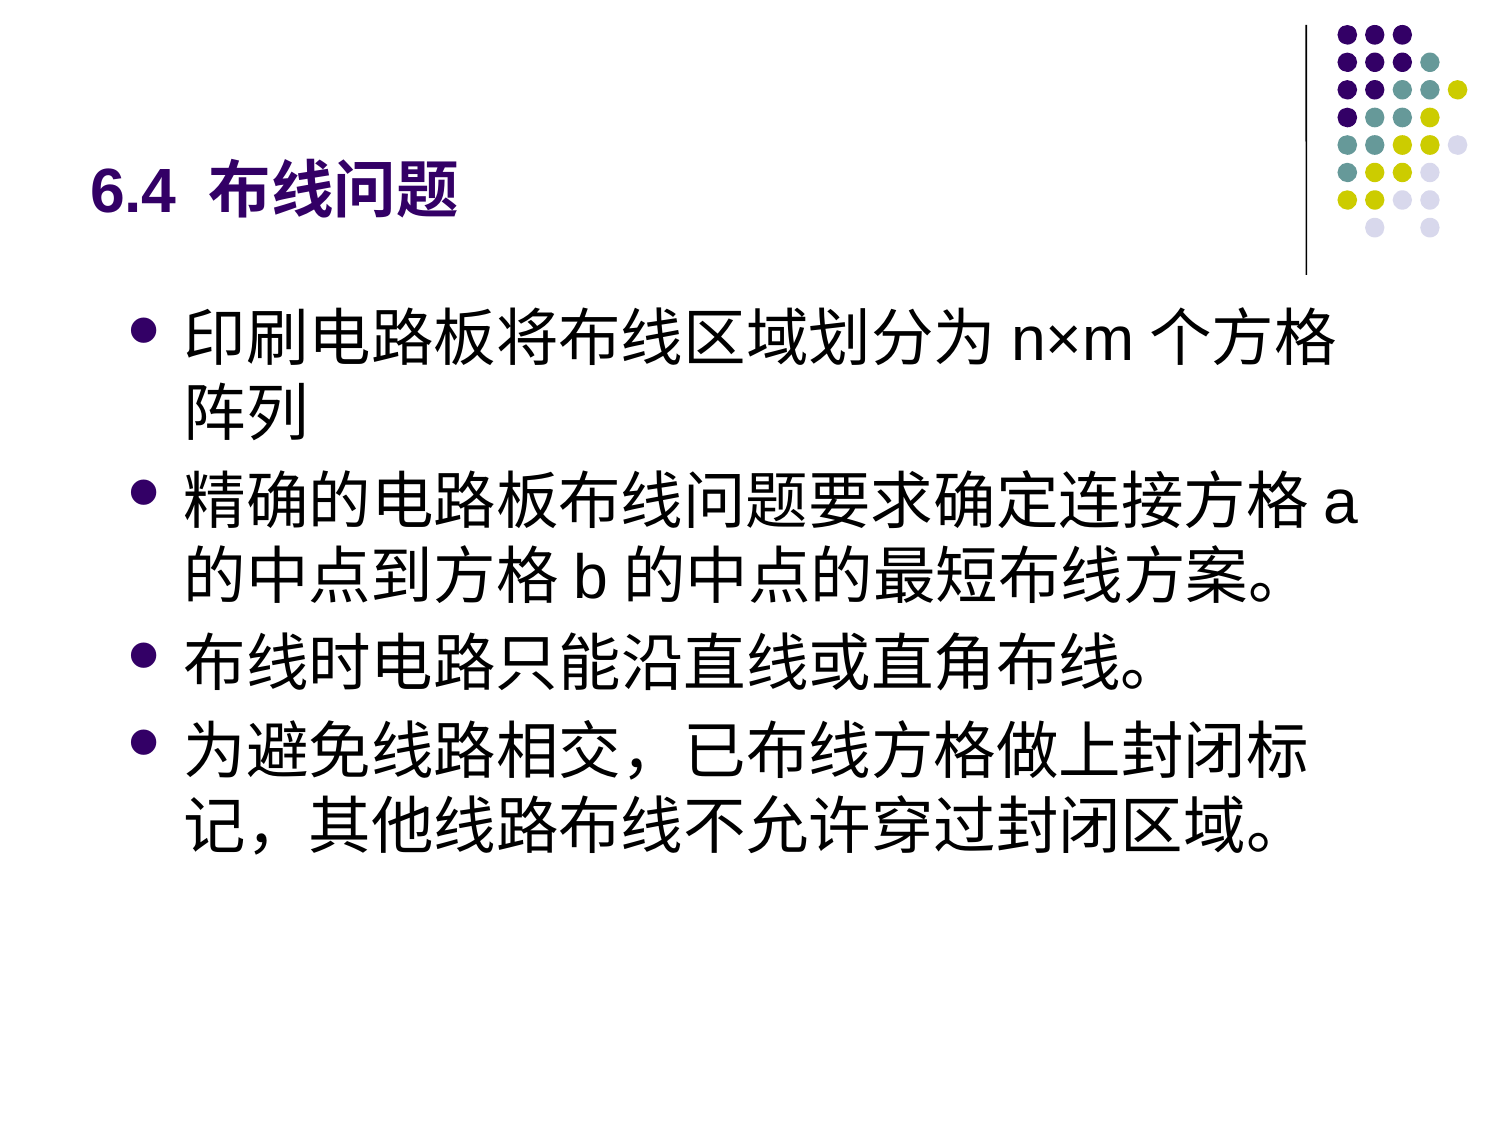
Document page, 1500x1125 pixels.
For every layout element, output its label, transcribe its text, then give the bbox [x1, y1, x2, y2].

title 6.4 布线问题 [74, 19, 1313, 233]
list 印刷电路板将布线区域划分为n×m个方格阵列 精确的电路板布线问题要求确定连接方格a的中点到方格b的中点的最短布线方案。 布线时电路只能沿直线或直角布线。 为避免线路相交，已布线方格做上封闭标记，其他线路布线不允许穿过封闭区域。 [111, 290, 1412, 1024]
